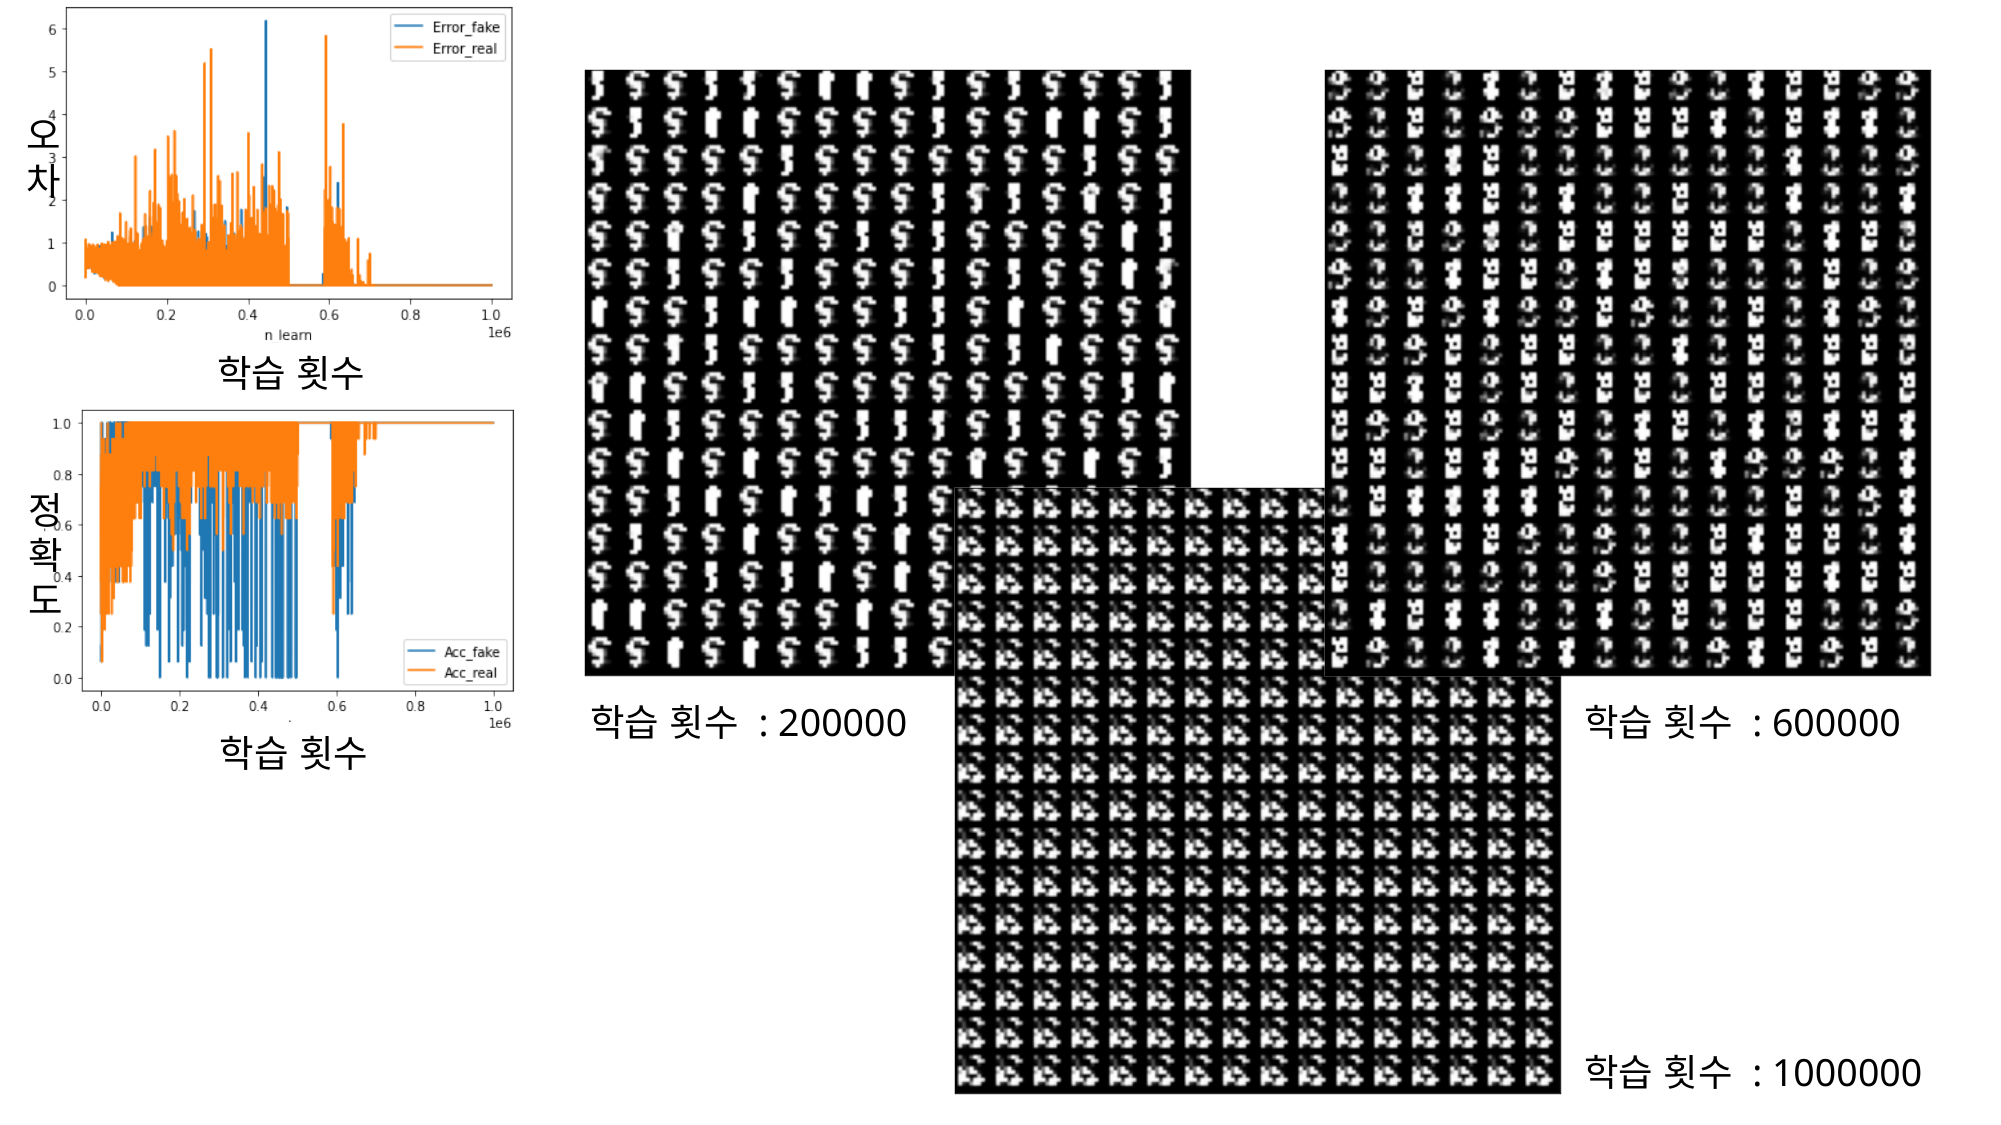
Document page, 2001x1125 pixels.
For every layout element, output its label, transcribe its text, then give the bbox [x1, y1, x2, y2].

text_box 학습 횟수 : 200000 [575, 691, 945, 752]
text_box 학습 횟수 : 1000000 [1570, 1041, 1994, 1102]
text_box 학습 횟수 : 600000 [1570, 691, 1994, 752]
picture [575, 60, 1940, 1103]
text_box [16, 0, 521, 404]
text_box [19, 403, 522, 783]
